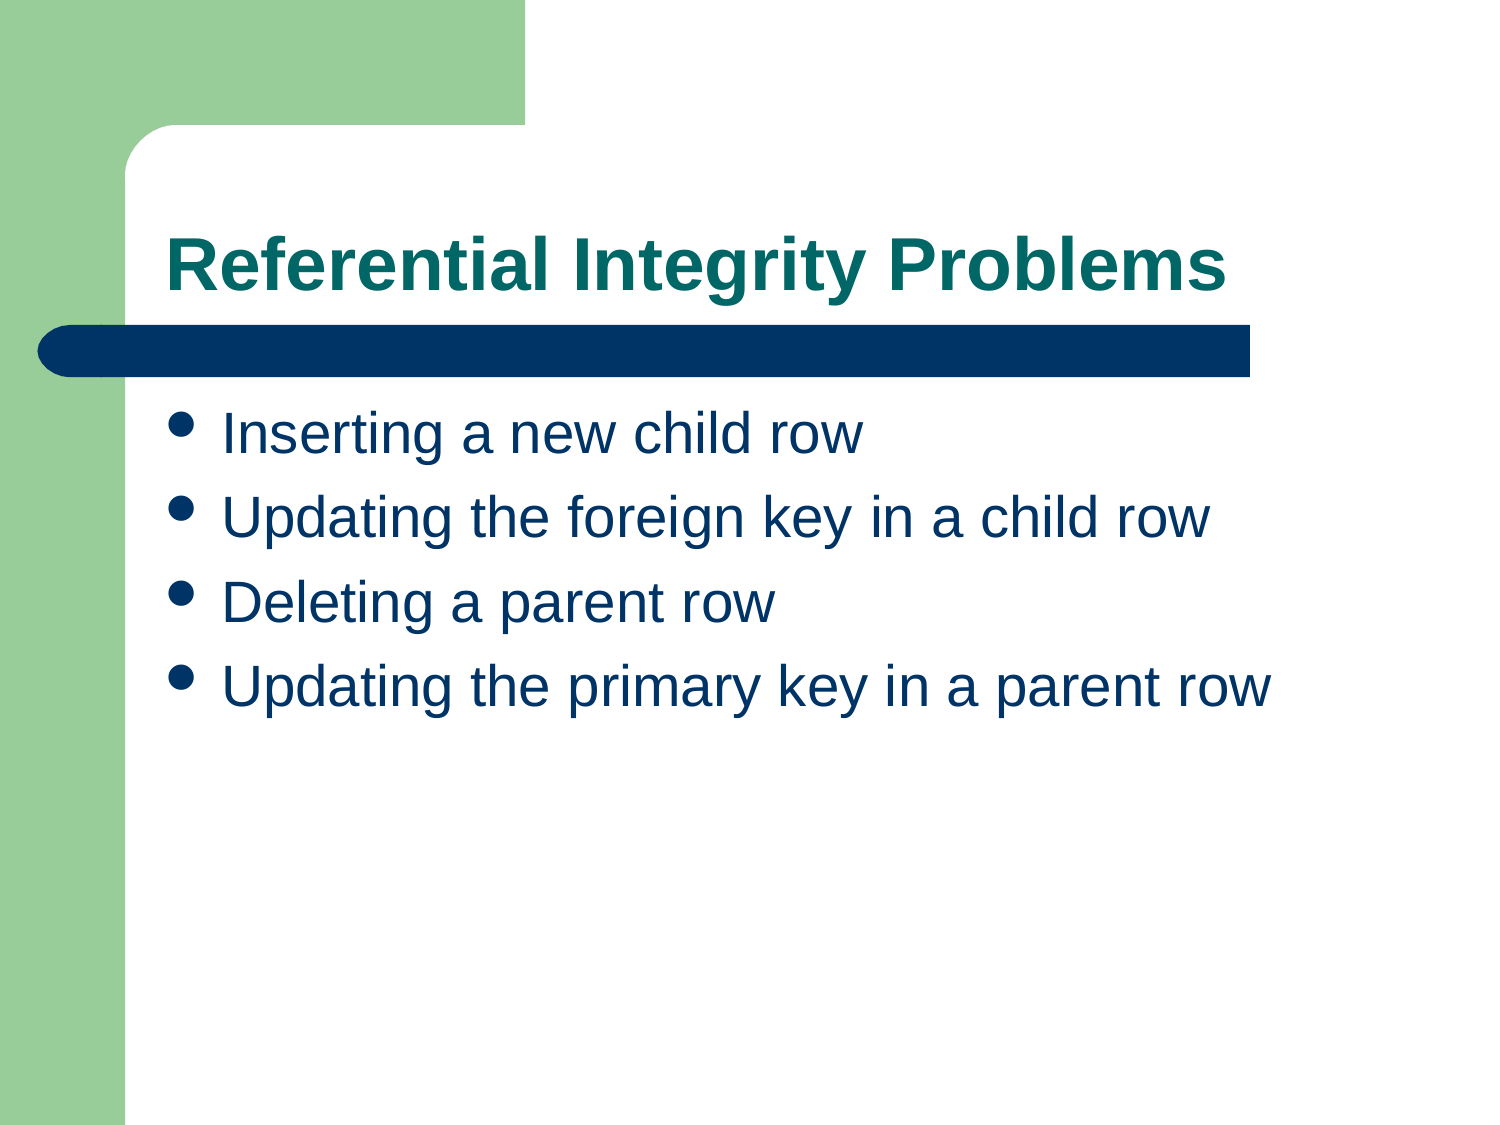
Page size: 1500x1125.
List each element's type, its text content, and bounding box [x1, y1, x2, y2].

text_box Inserting a new child row Updating the foreign key in a child row Deleting a parent row Updating the primary key in a parent row [158, 378, 1280, 719]
title Referential Integrity Problems [162, 212, 1235, 378]
